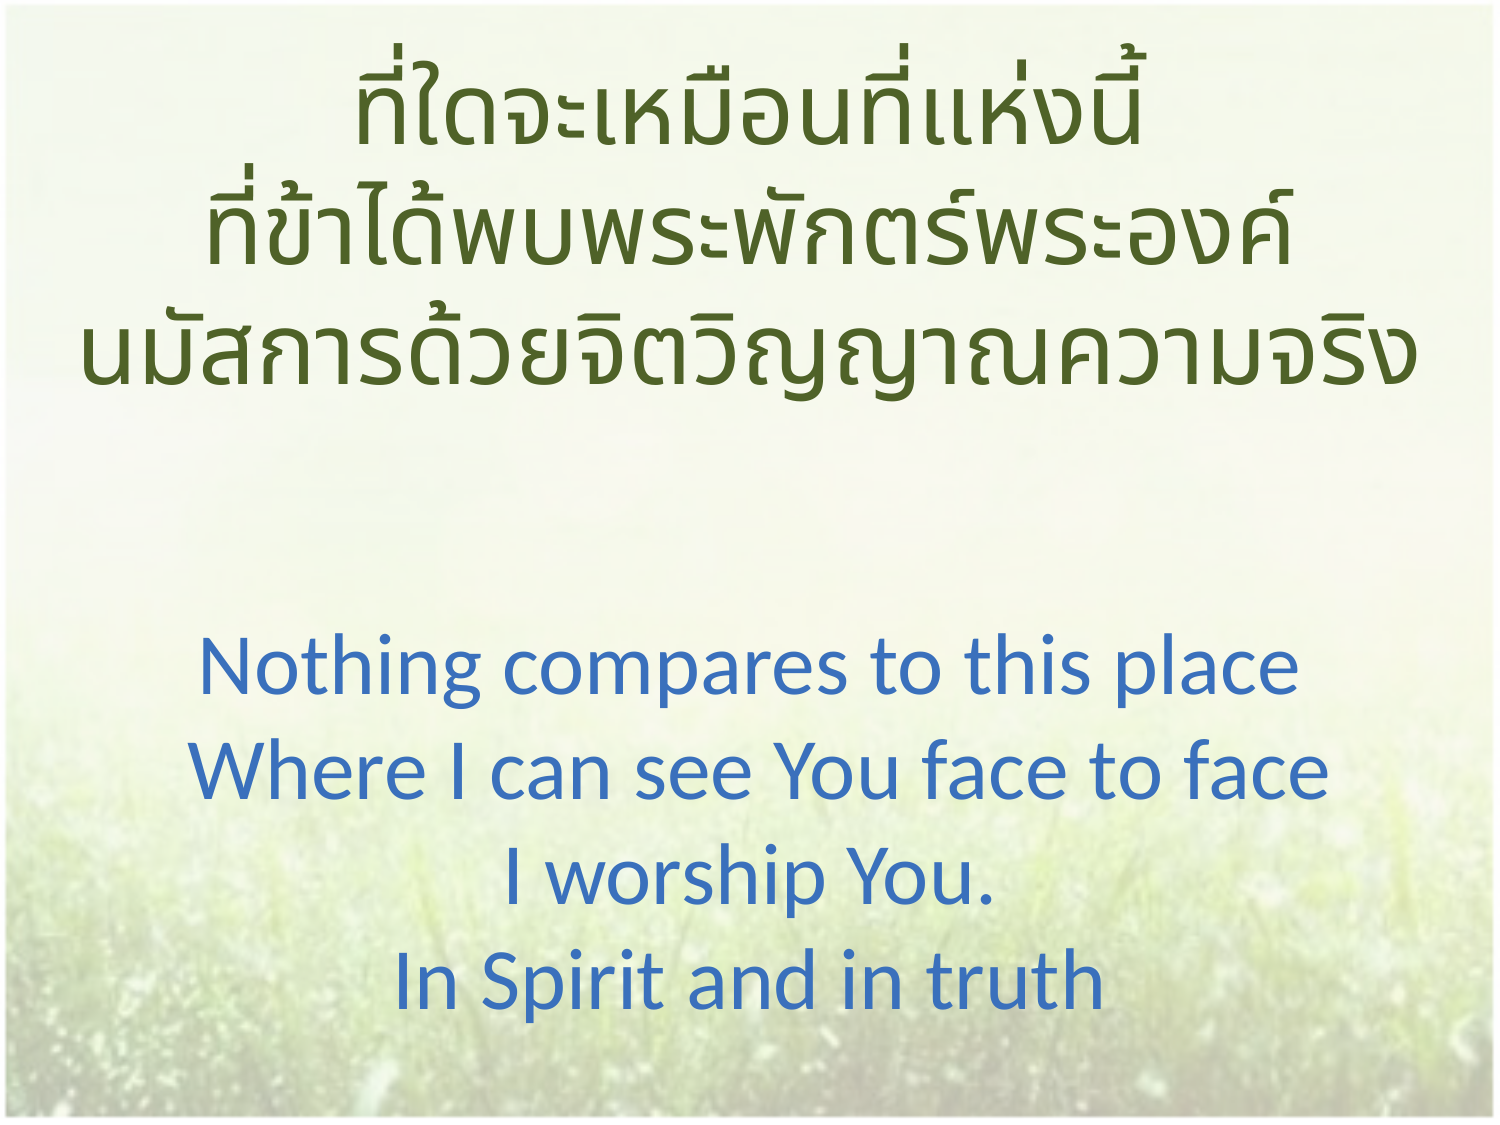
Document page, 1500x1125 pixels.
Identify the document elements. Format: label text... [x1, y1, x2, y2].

text_box Nothing compares to this place Where I can see You face to face I worship You. In Spirit and in truth [153, 599, 1347, 1125]
text_box ที่ใดจะเหมือนที่แห่งนี้ ที่ข้าได้พบพระพักตร์พระองค์ นมัสการด้วยจิตวิญญาณความจริง [61, 37, 1439, 413]
